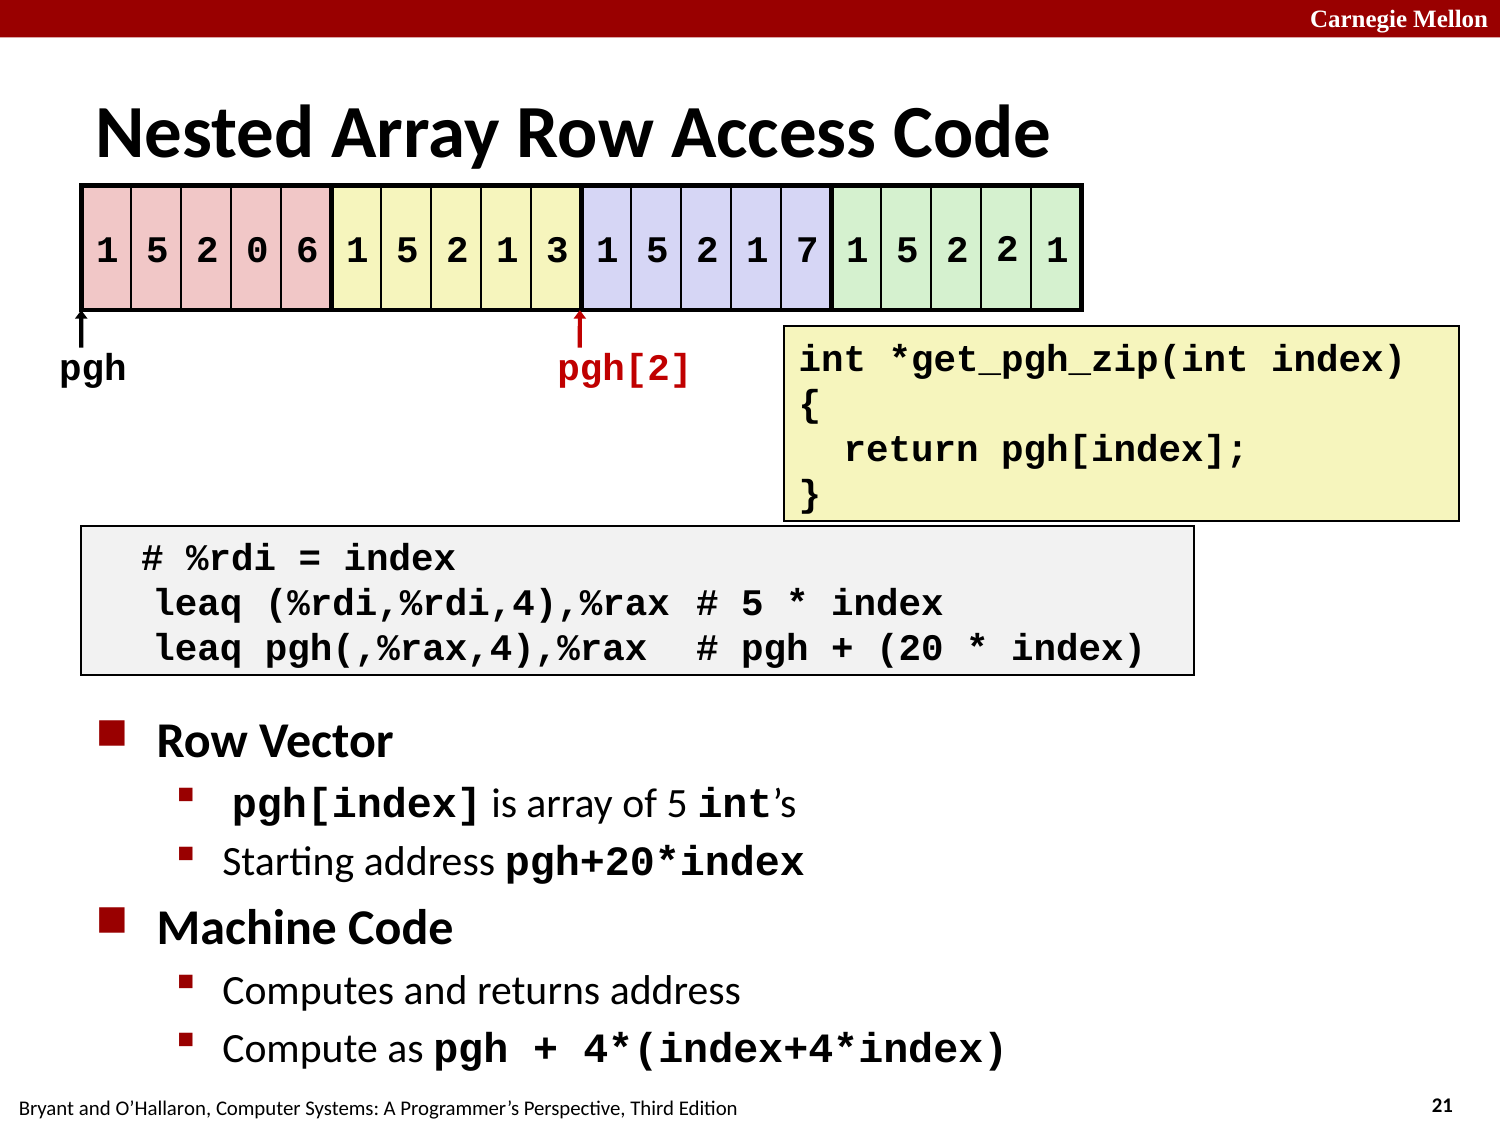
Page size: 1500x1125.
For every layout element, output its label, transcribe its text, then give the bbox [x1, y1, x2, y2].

text_box # %rdi = index leaq (%rdi,%rdi,4),%rax # 5 * index leaq pgh(,%rax,4),%rax # pgh + (20 * index) [81, 525, 1194, 676]
text_box int *get_pgh_zip(int index) { return pgh[index]; } [783, 326, 1459, 521]
list Row Vector pgh[index] is array of 5 int’s Starting address pgh+20*index Machine Code Computes and returns address Compute as pgh + 4*(index+4*index) [85, 699, 1301, 1101]
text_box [43, 184, 1082, 396]
title Nested Array Row Access Code [80, 80, 1335, 176]
